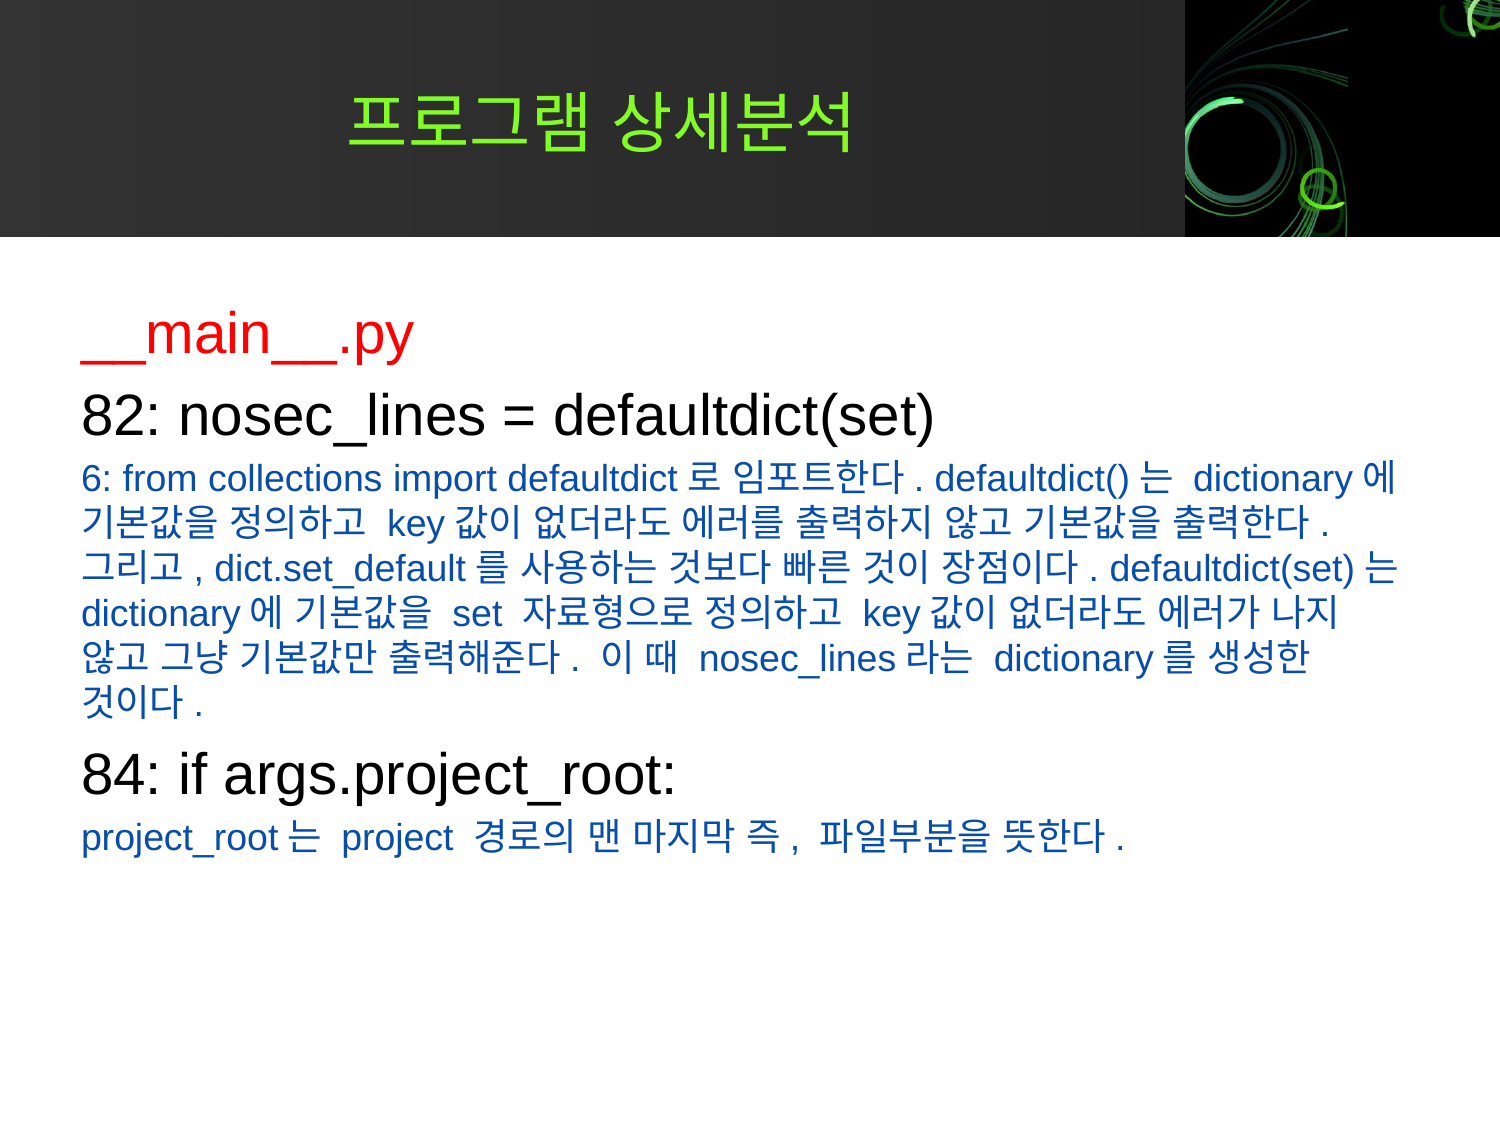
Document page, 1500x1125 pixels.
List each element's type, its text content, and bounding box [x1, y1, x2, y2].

picture [1185, 0, 1500, 237]
text_box __main__.py 82: nosec_lines = defaultdict(set) 6: from collections import defaultdict로 임포트한다. defaultdict()는 dictionary에 기본값을 정의하고 key값이 없더라도 에러를 출력하지 않고 기본값을 출력한다.그리고, dict.set_default를 사용하는 것보다 빠른 것이 장점이다. defaultdict(set)는 dictionary에 기본값을 set 자료형으로 정의하고 key값이 없더라도 에러가 나지 않고 그냥 기본값만 출력해준다. 이 때 nosec_lines라는 dictionary를 생성한 것이다. 84: if args.project_root: project_root는 project 경로의 맨 마지막 즉, 파일부분을 뜻한다. [66, 287, 1417, 1030]
list [41, 262, 1392, 1005]
title 프로그램 상세분석 [41, 45, 1164, 197]
